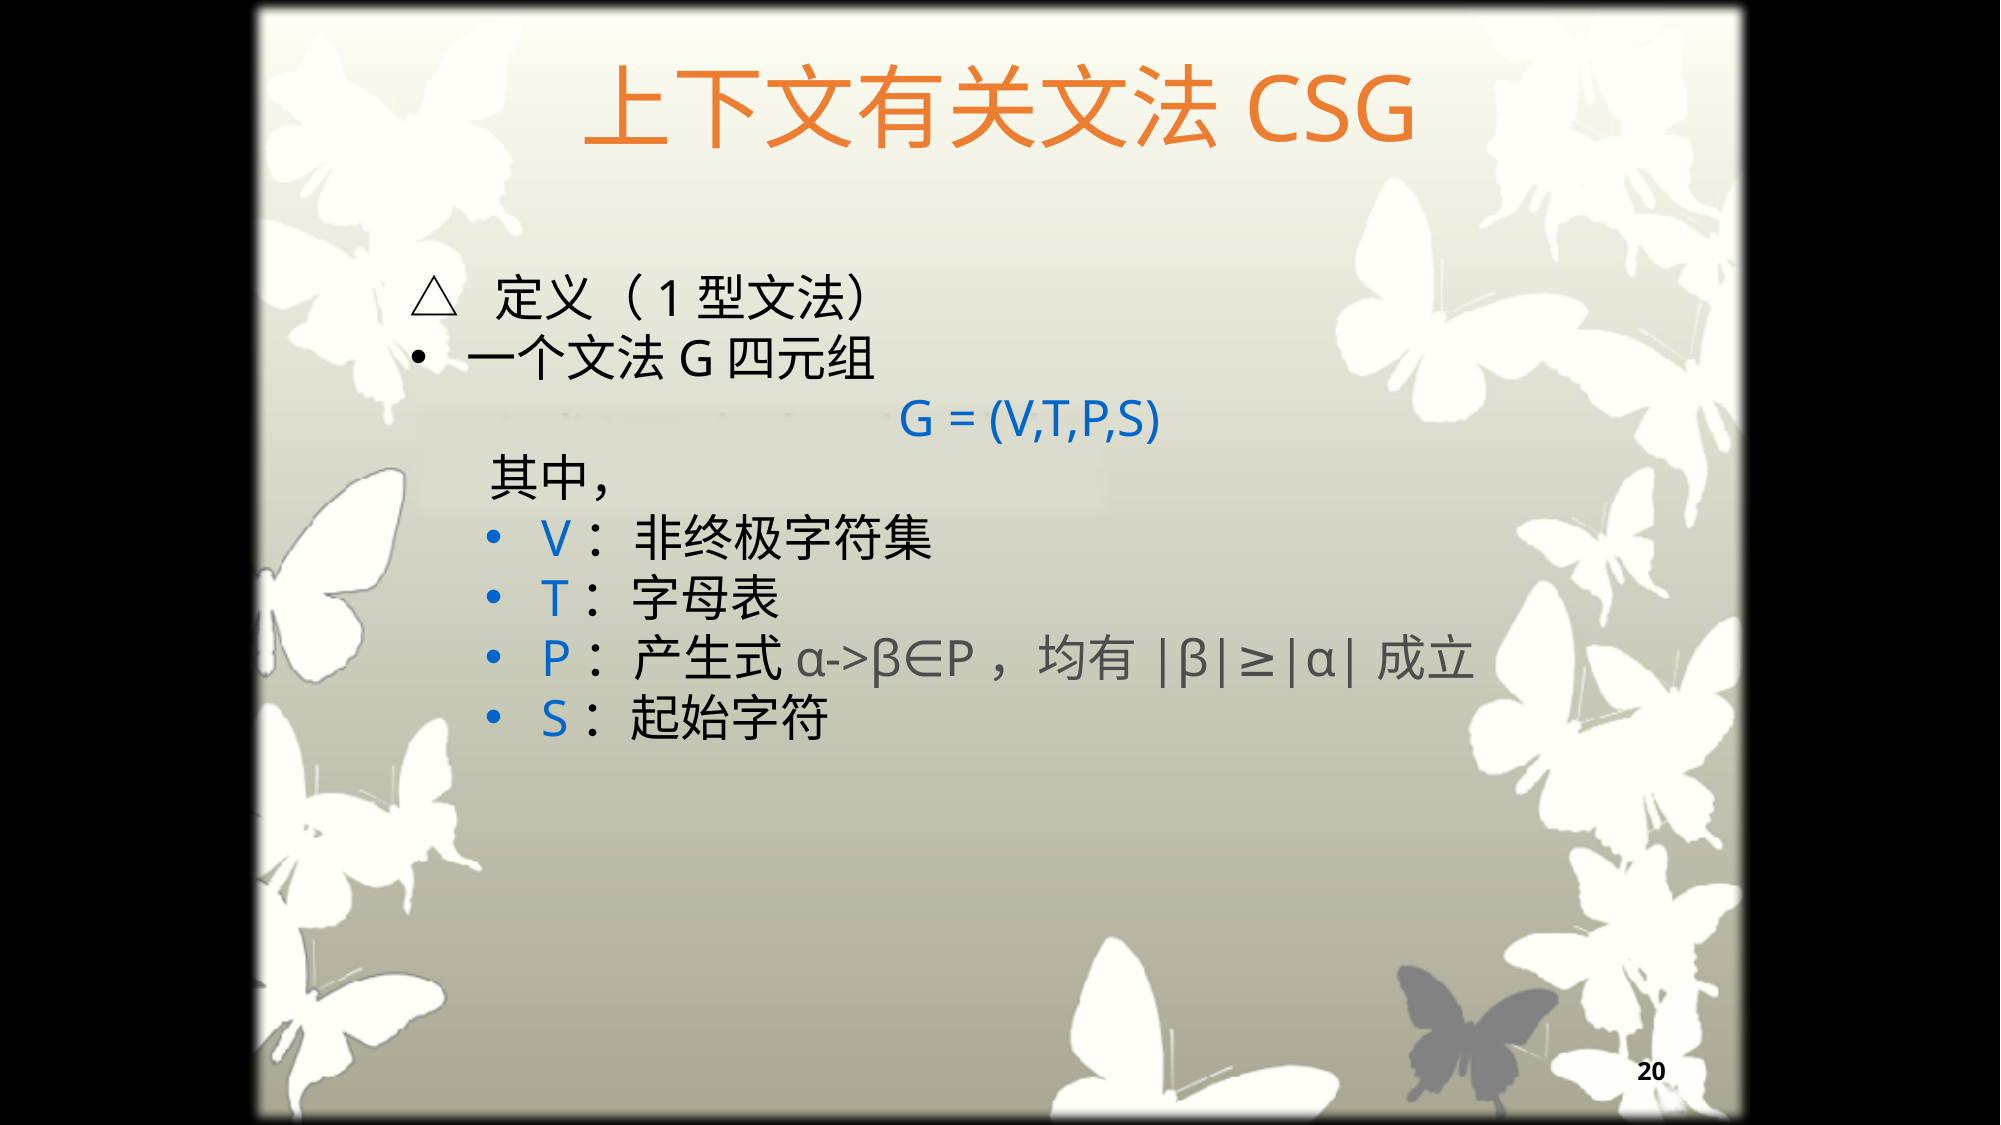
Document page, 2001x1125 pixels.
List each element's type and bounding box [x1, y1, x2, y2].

picture [249, 0, 1750, 1125]
